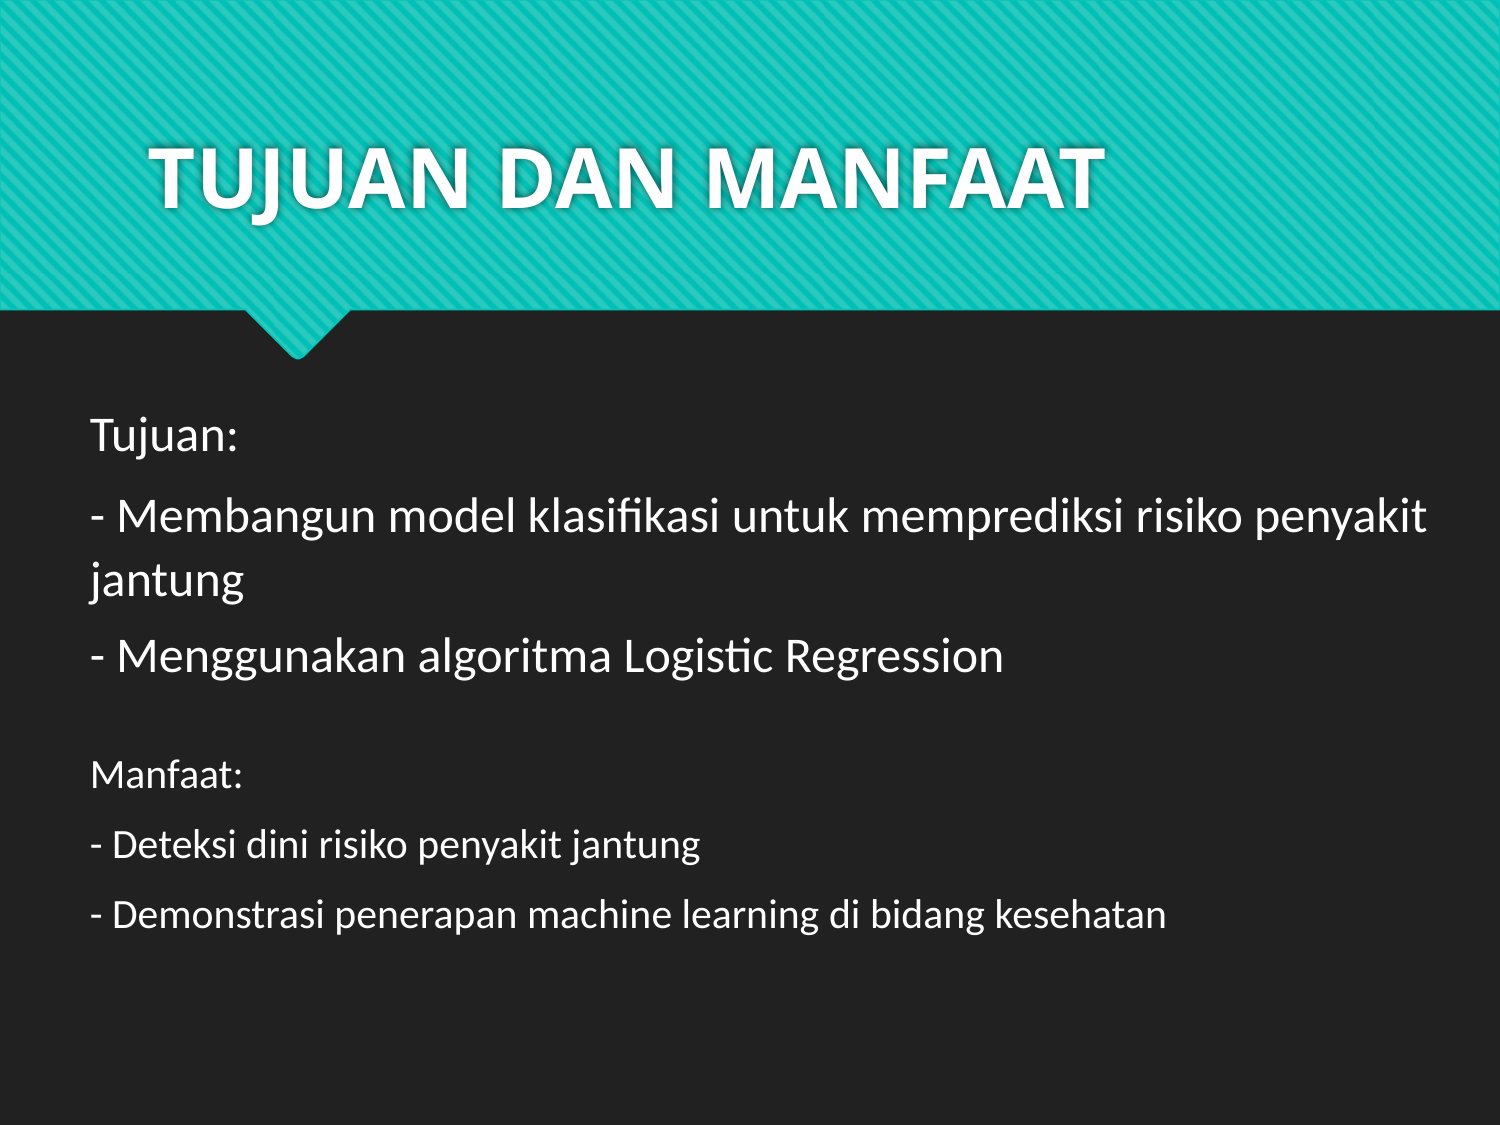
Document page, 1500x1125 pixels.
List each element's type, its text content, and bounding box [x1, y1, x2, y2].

title TUJUAN DAN MANFAAT [132, 73, 1368, 233]
text_box Tujuan: - Membangun model klasifikasi untuk memprediksi risiko penyakit jantung - Menggunakan algoritma Logistic Regression Manfaat: - Deteksi dini risiko penyakit jantung - Demonstrasi penerapan machine learning di bidang kesehatan [74, 389, 1460, 1021]
